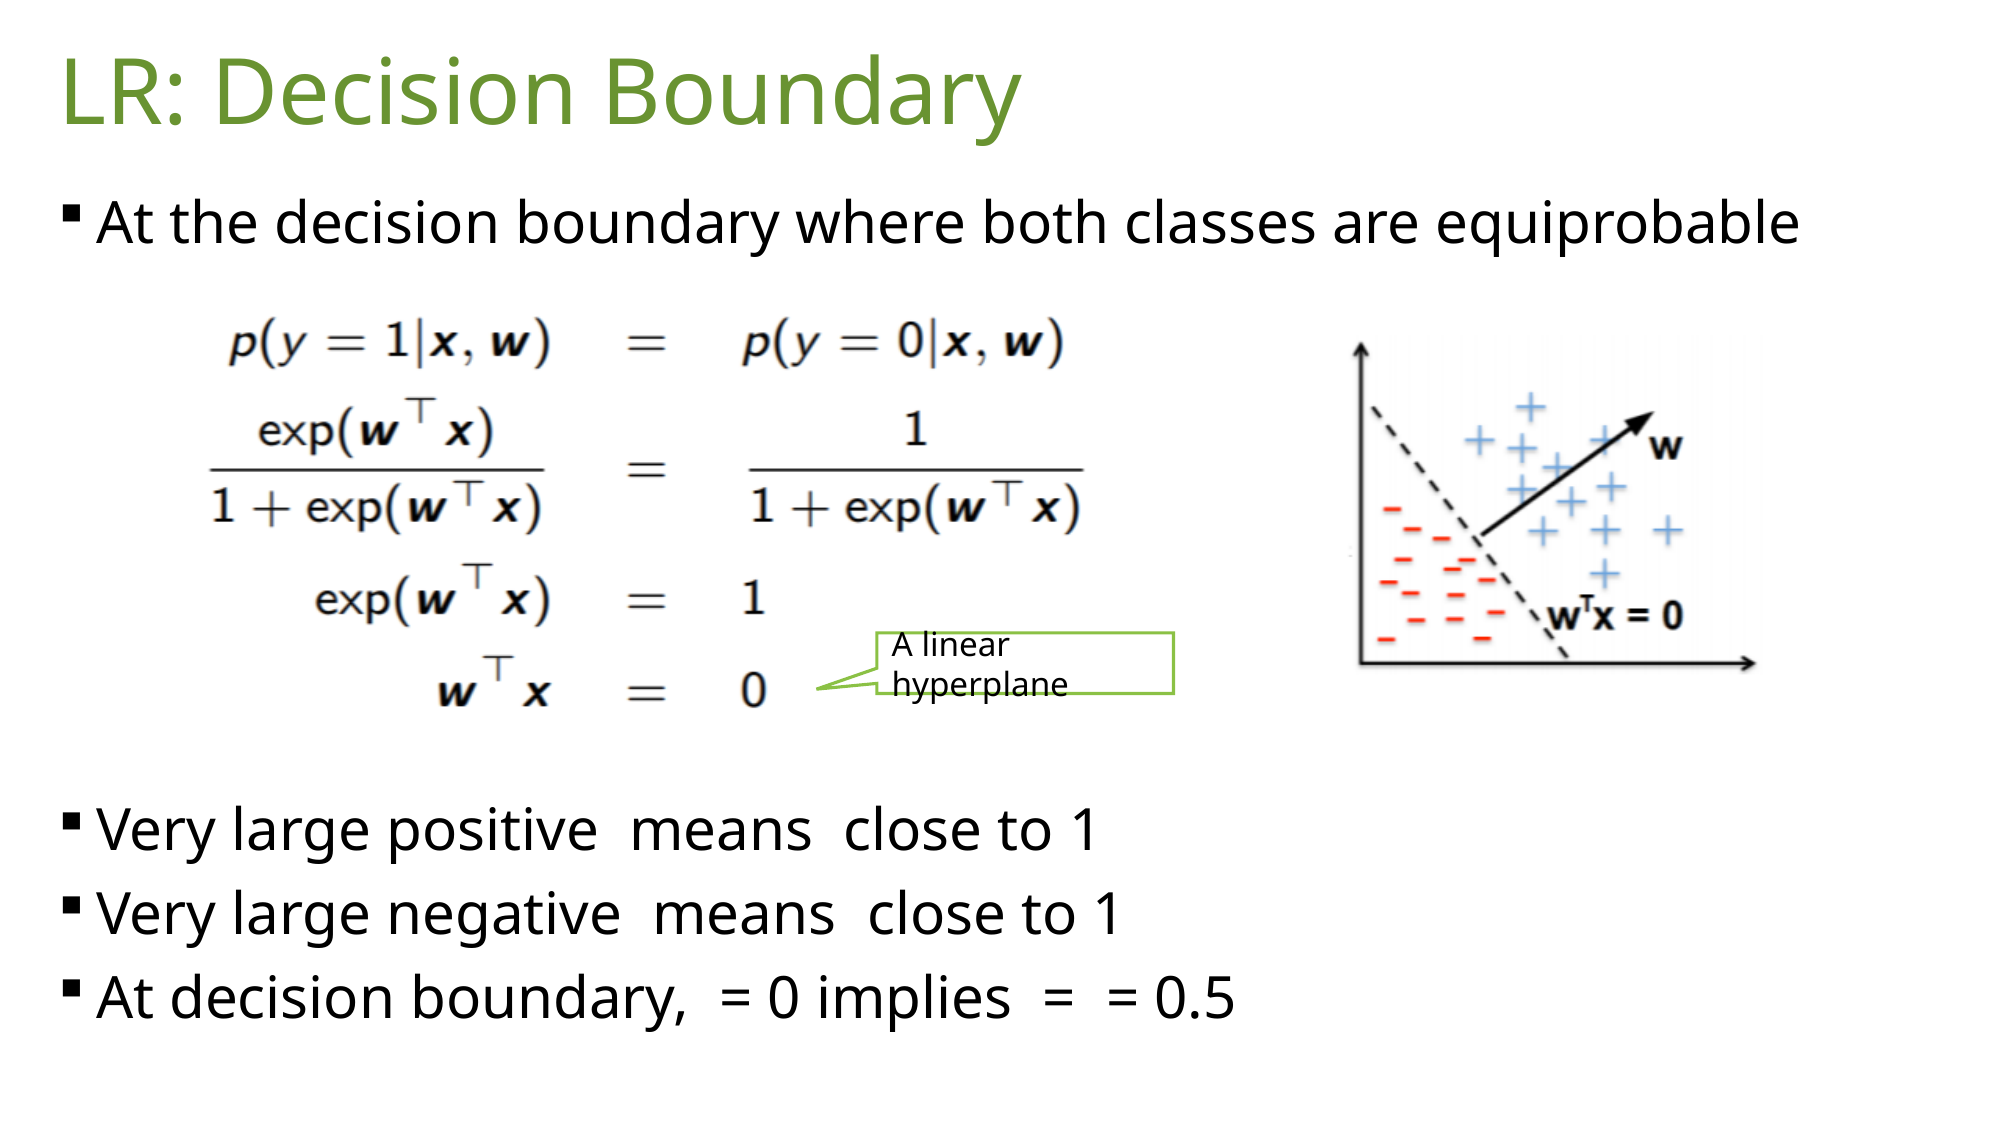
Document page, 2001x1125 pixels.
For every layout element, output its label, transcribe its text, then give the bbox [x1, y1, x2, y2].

title LR: Decision Boundary [43, 27, 1970, 163]
picture [1325, 308, 1769, 684]
text_box A linear hyperplane [1118, 631, 1175, 695]
picture [192, 289, 1118, 730]
